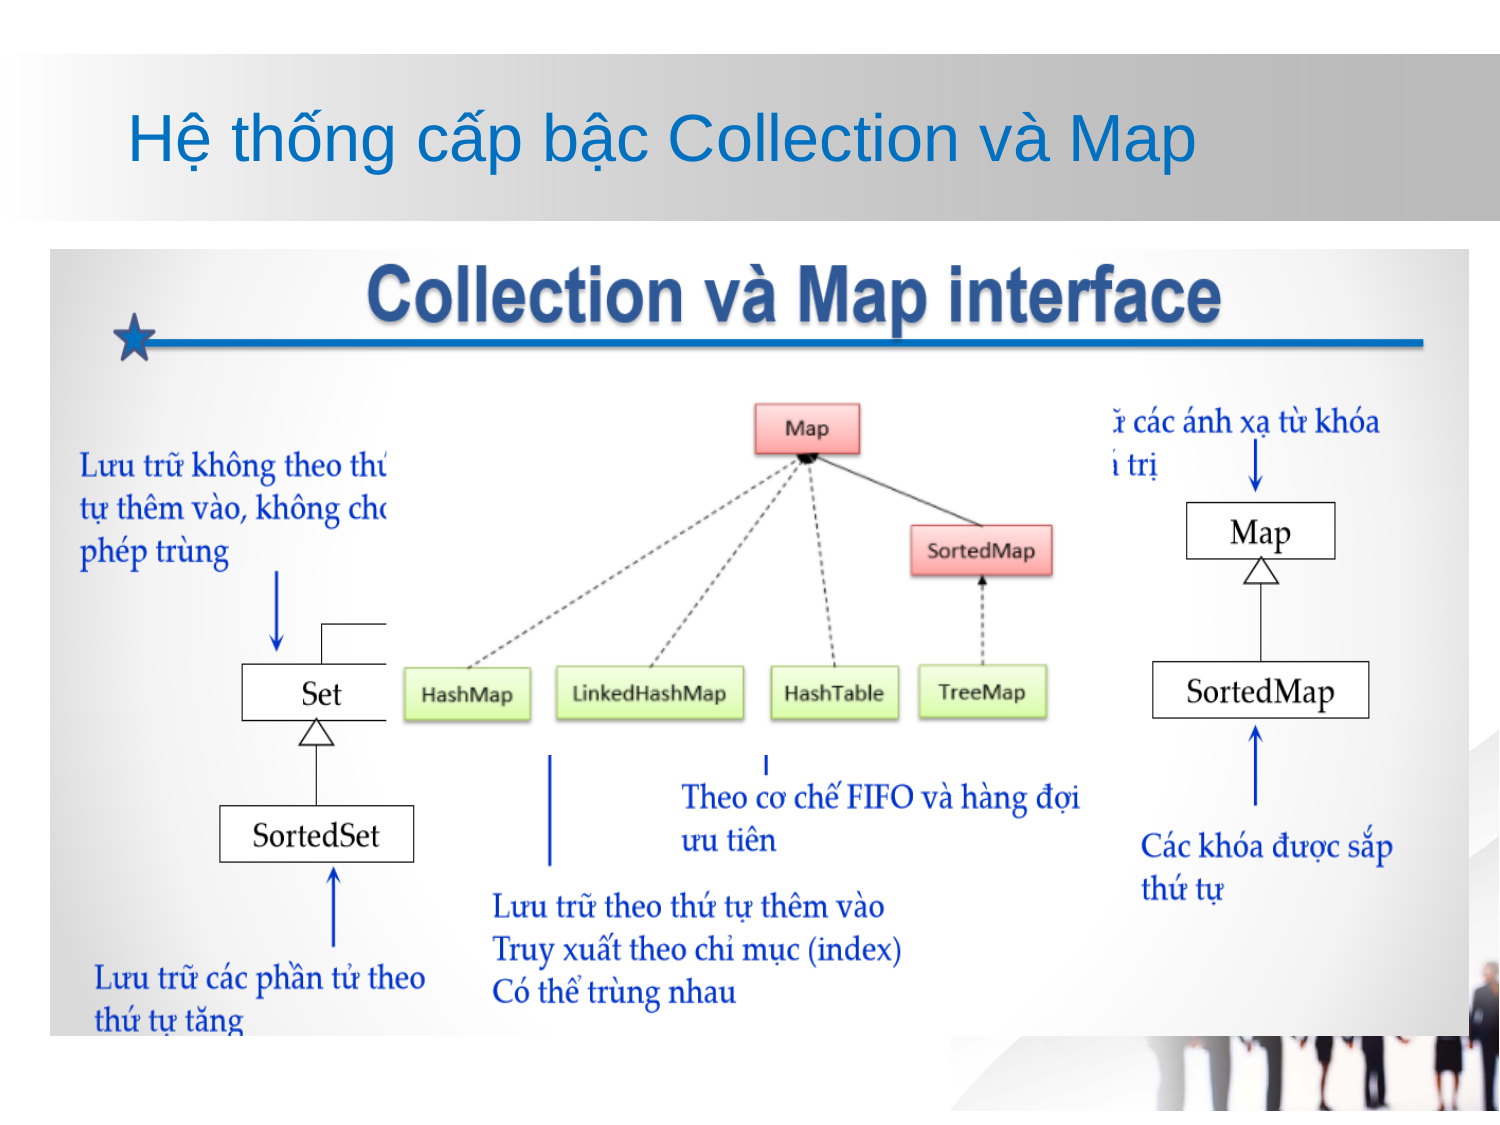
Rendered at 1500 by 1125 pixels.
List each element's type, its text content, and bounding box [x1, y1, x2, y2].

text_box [386, 370, 1114, 755]
picture [951, 728, 1499, 1111]
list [49, 249, 1469, 1036]
text_box Hệ thống cấp bậc Collection và Map [113, 87, 1213, 183]
